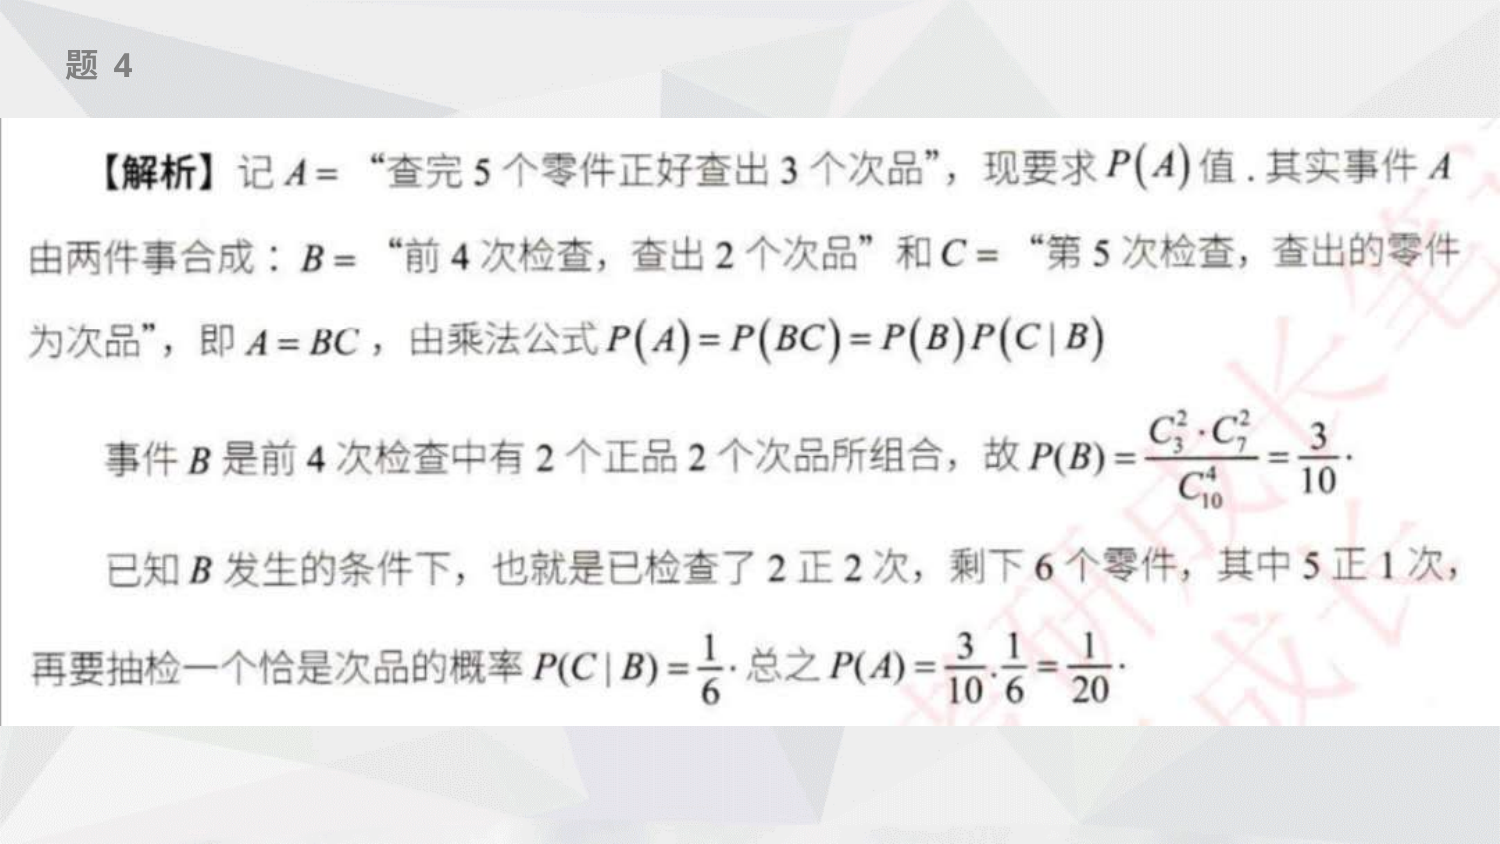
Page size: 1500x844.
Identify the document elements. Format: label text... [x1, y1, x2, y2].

picture [0, 0, 1500, 844]
text_box 题 4 [64, 43, 372, 84]
